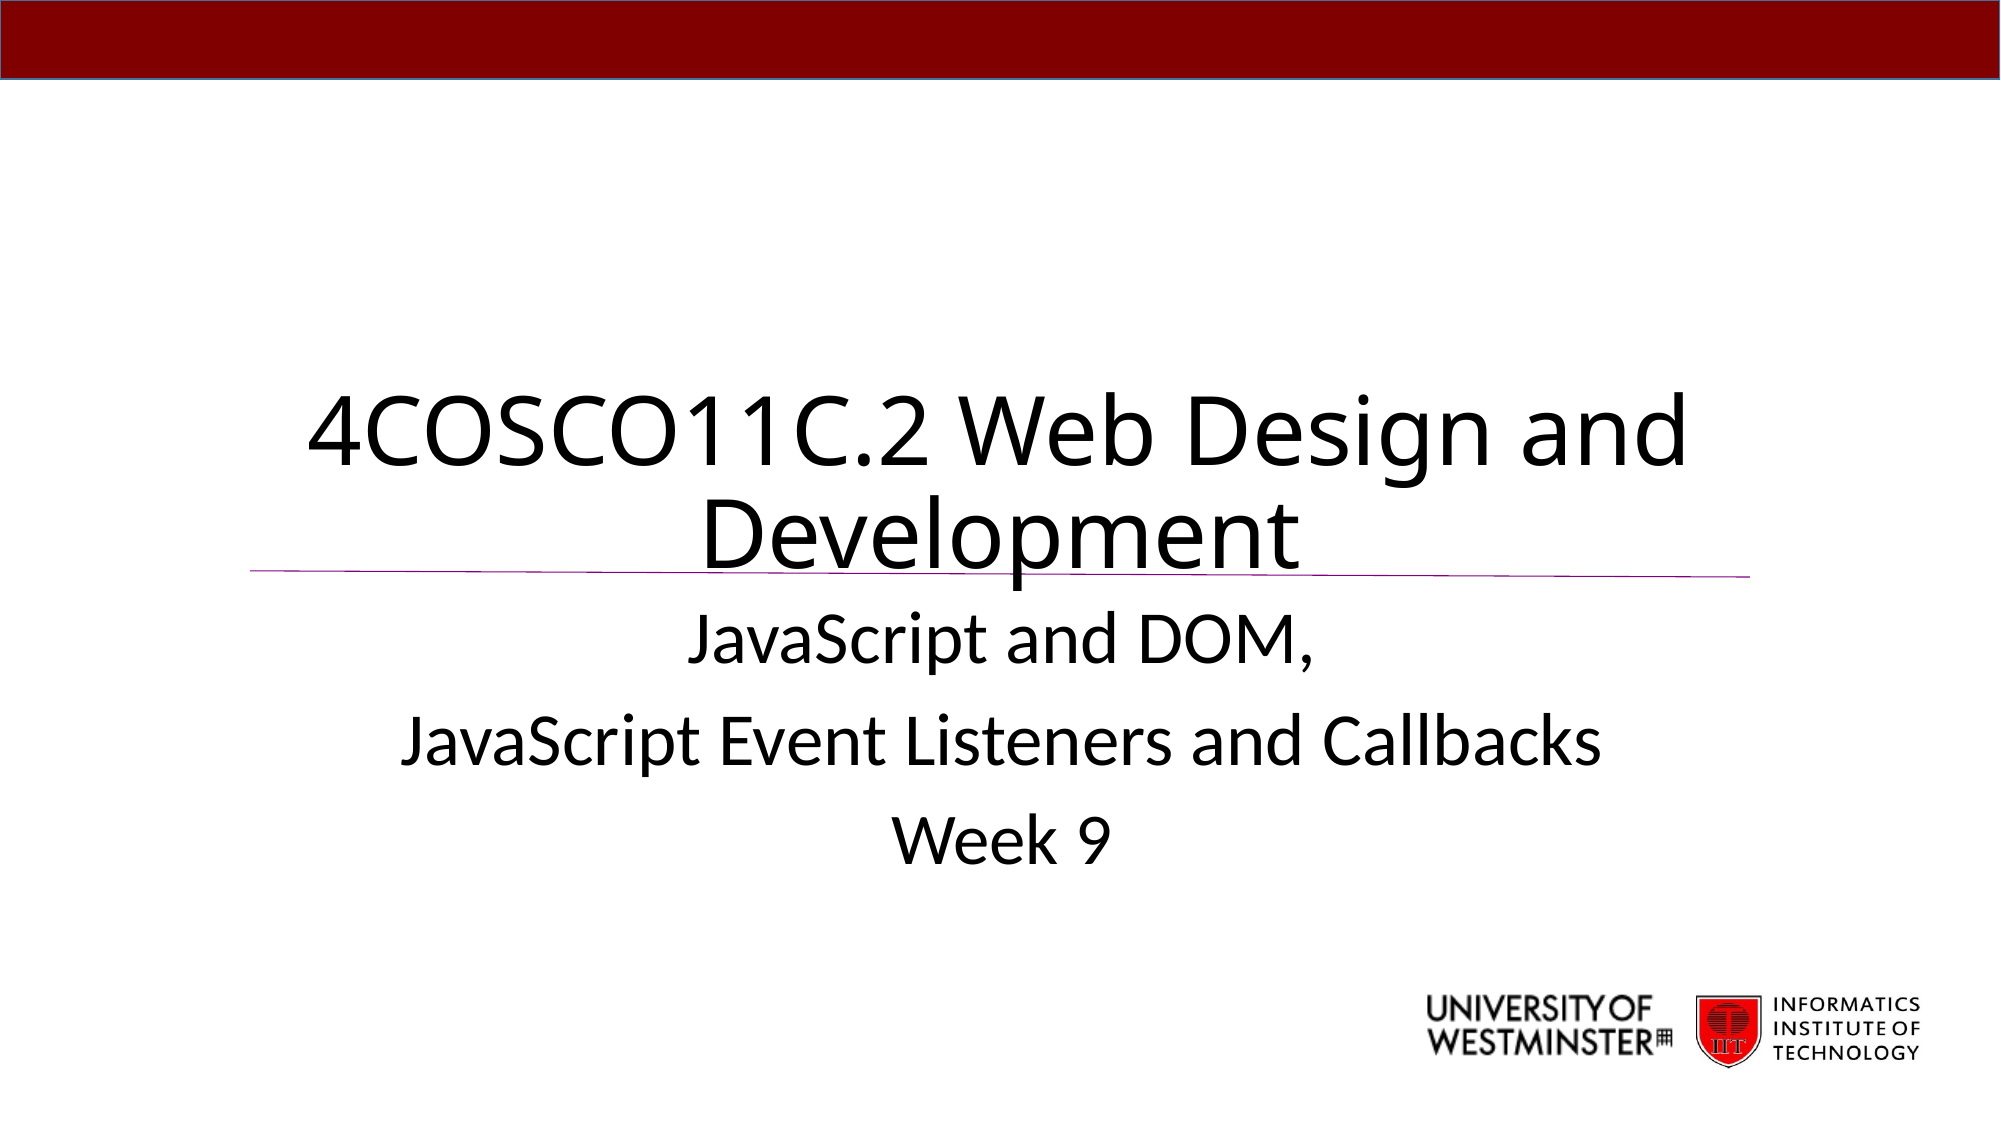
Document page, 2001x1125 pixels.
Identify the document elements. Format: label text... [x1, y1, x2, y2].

title 4COSCO11C.2 Web Design and Development [187, 217, 1813, 598]
picture [1412, 975, 1938, 1076]
subtitle JavaScript and DOM, JavaScript Event Listeners and Callbacks Week 9 [249, 590, 1754, 893]
